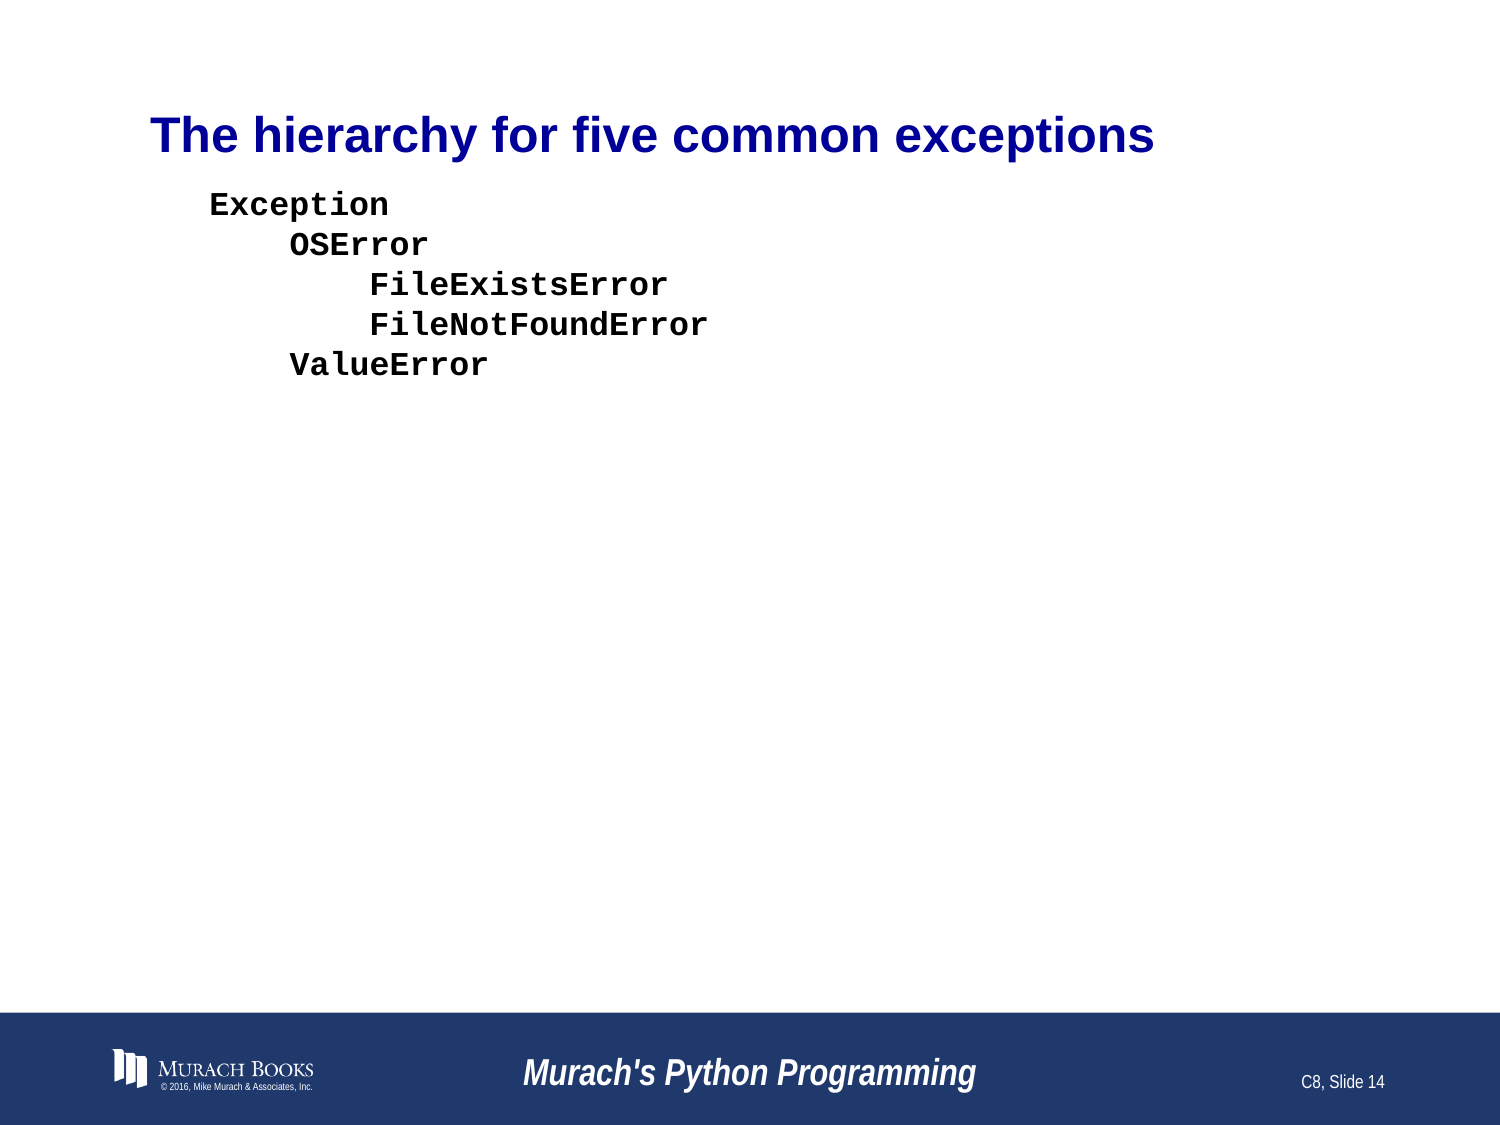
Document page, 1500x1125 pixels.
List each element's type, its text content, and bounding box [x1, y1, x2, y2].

list Exception OSError FileExistsError FileNotFoundError ValueError [137, 174, 1350, 975]
footer © 2016, Mike Murach & Associates, Inc. [12, 1025, 463, 1100]
title The hierarchy for five common exceptions [150, 102, 1350, 164]
slide_number C8, Slide 14 [1087, 1025, 1400, 1100]
slide_number Murach's Python Programming [463, 1025, 1050, 1100]
